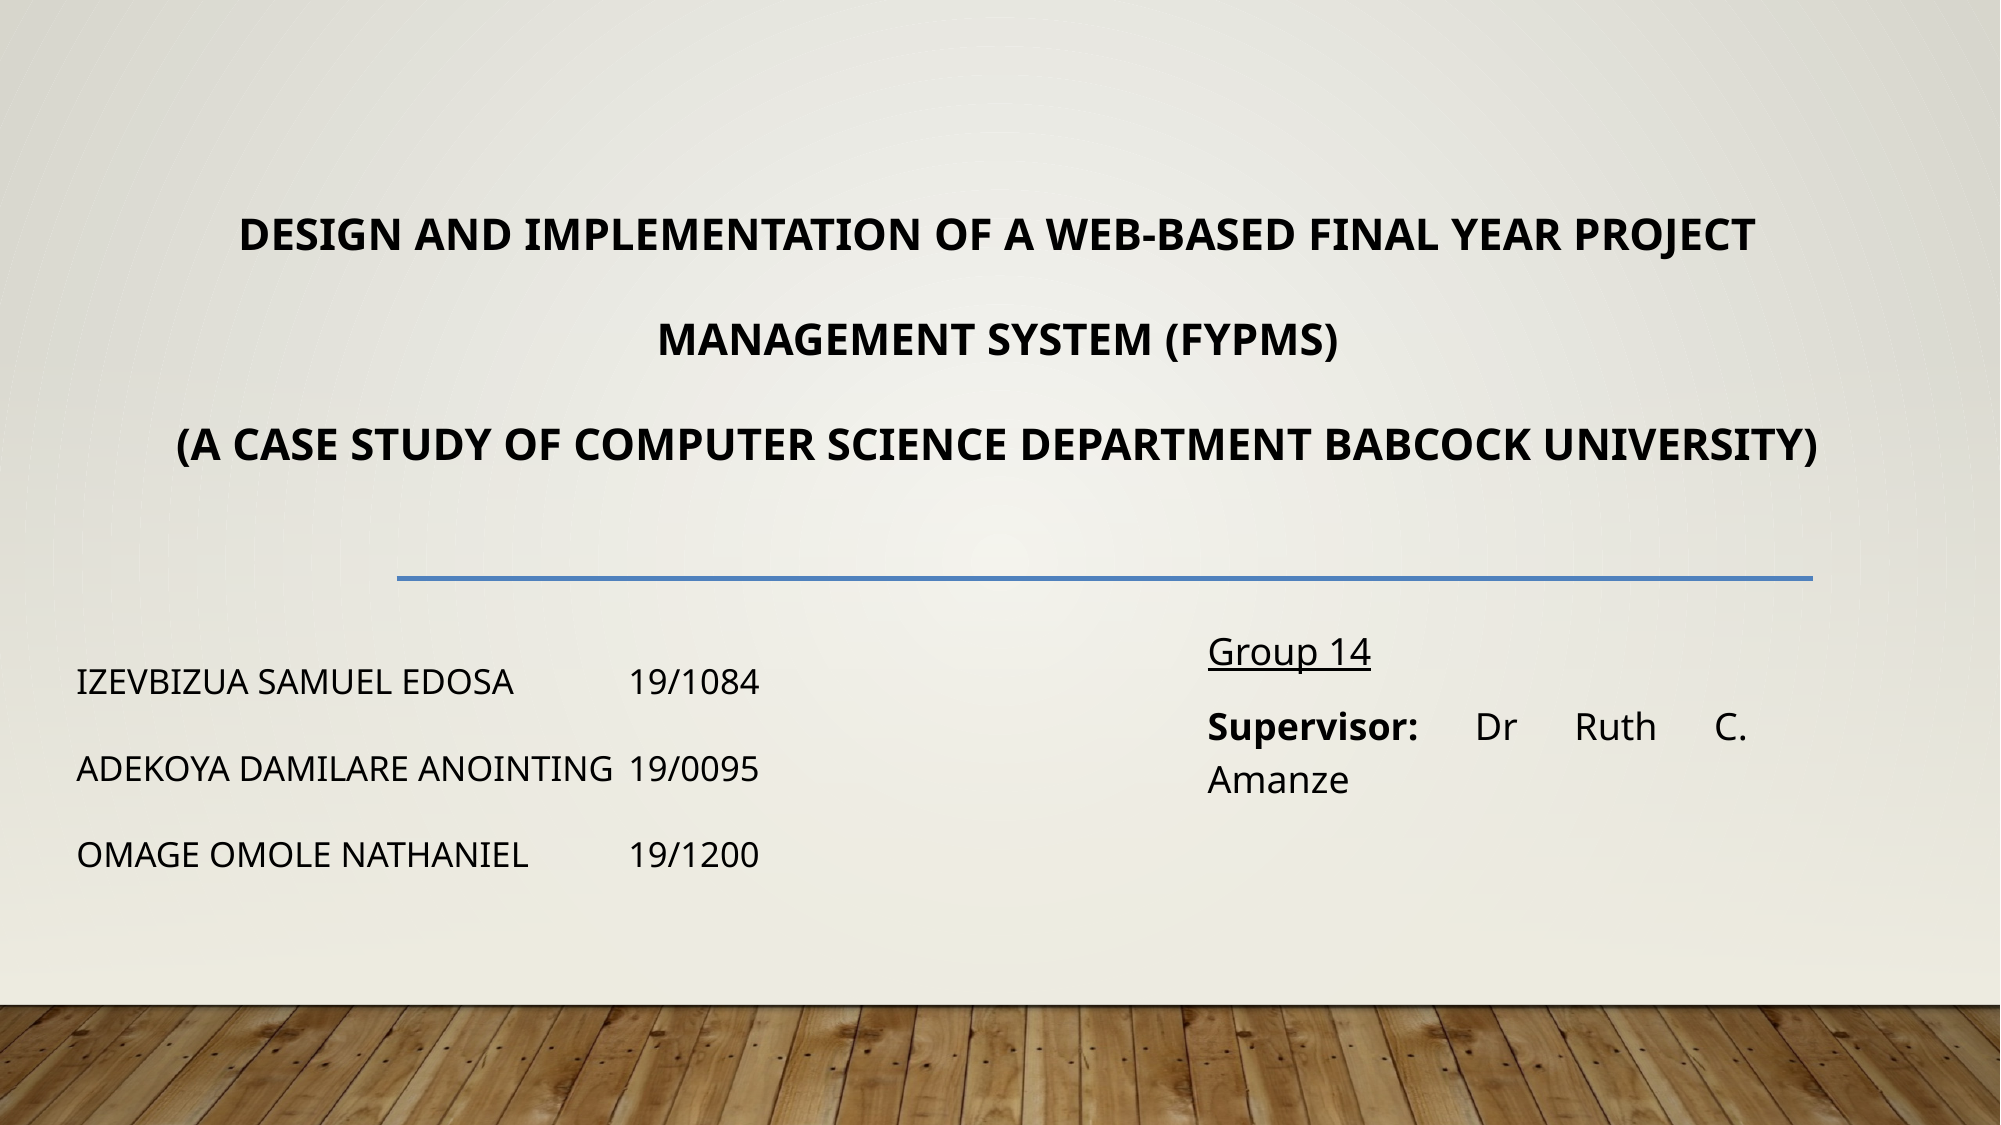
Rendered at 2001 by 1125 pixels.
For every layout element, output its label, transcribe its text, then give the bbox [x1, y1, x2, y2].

picture [0, 1005, 2000, 1125]
subtitle IZEVBIZUA SAMUEL EDOSA 19/1084 ADEKOYA DAMILARE ANOINTING 19/0095 OMAGE OMOLE NATHANIEL 19/1200 [61, 603, 1031, 949]
title DESIGN AND IMPLEMENTATION OF A WEB-BASED FINAL YEAR PROJECT MANAGEMENT SYSTEM (FYPMS) (A CASE STUDY OF COMPUTER SCIENCE DEPARTMENT BABCOCK UNIVERSITY) [61, 38, 1982, 470]
text_box Group 14 Supervisor: Dr Ruth C. Amanze [1192, 603, 1764, 949]
